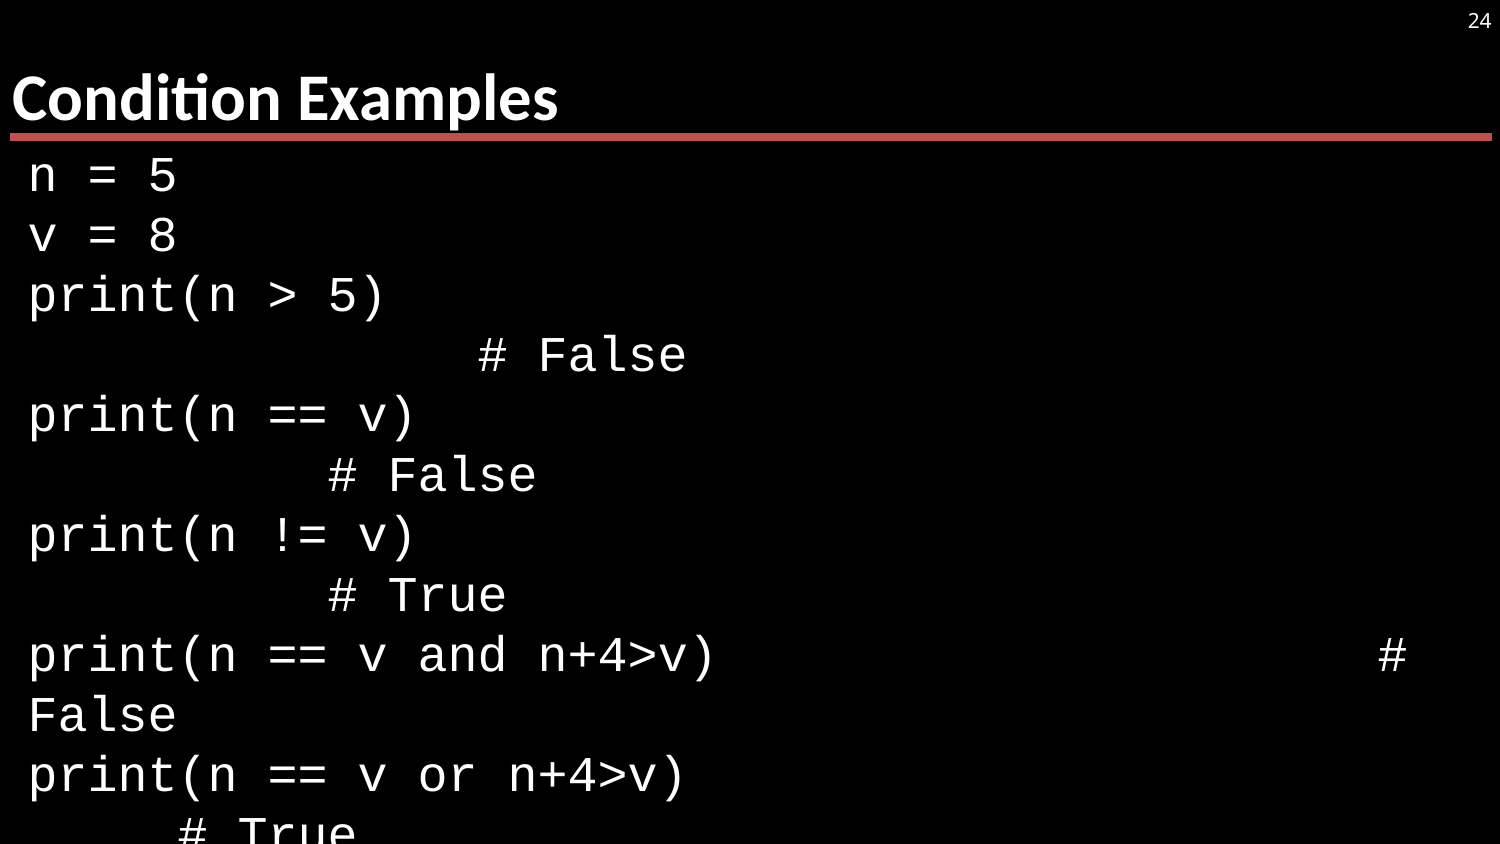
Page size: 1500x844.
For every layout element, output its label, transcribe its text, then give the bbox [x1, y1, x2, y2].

slide_number 24 [1489, 0, 1500, 41]
text_box n = 5 v = 8 print(n > 5) # False print(n == v) # False print(n != v) # True print(n == v and n+4>v) # False print(n == v or n+4>v) # True print(n+1 == v-2 or not v>4) # True [20, 134, 1468, 844]
title Condition Examples [11, 0, 1489, 135]
